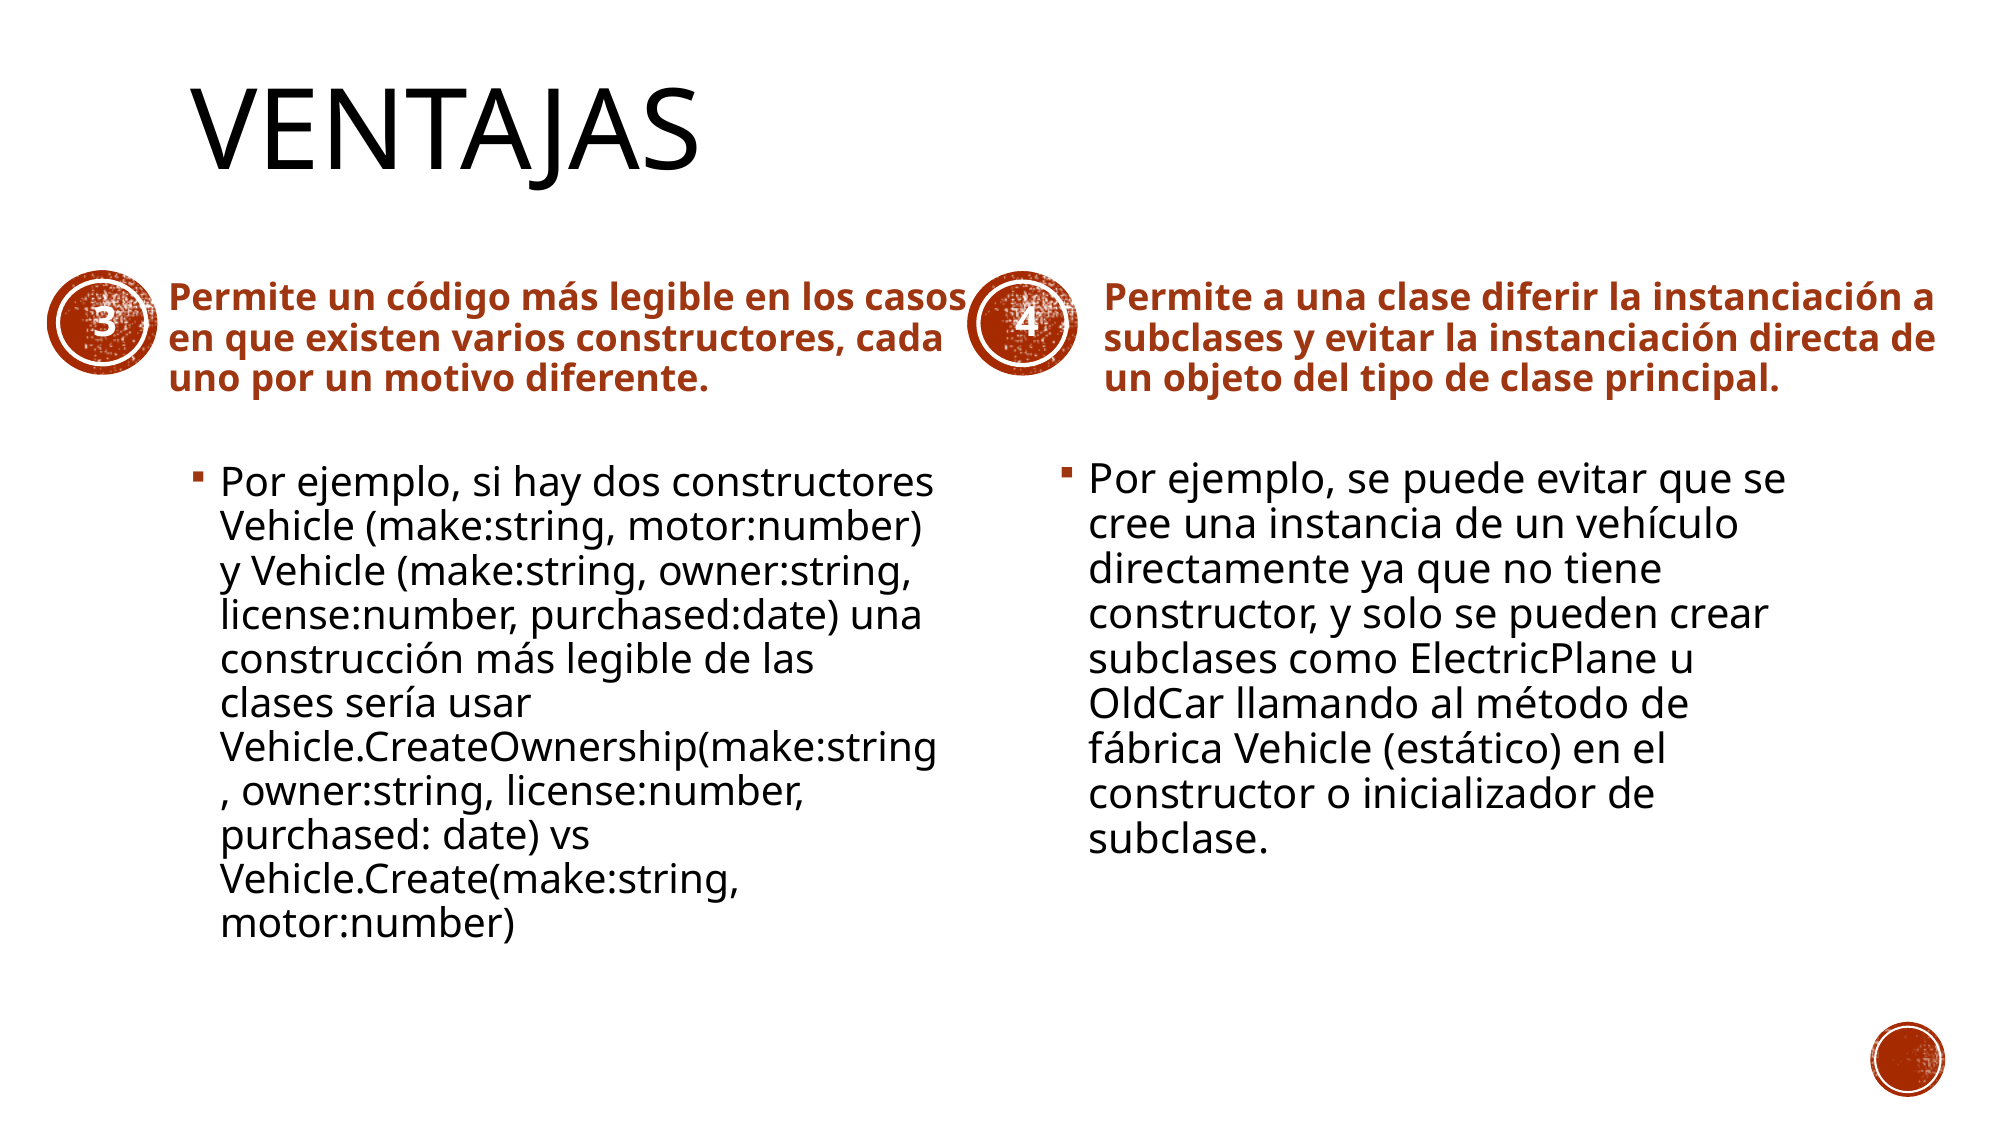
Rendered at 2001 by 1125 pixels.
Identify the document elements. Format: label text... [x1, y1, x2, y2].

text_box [969, 273, 1076, 374]
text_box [49, 272, 155, 373]
list Por ejemplo, se puede evitar que se cree una instancia de un vehículo directamente ya que no tiene constructor, y solo se pueden crear subclases como ElectricPlane u OldCar llamando al método de fábrica Vehicle (estático) en el constructor o inicializador de subclase. [1043, 450, 1824, 990]
list Permite un código más legible en los casos en que existen varios constructores, cada uno por un motivo diferente. [153, 247, 997, 431]
list Por ejemplo, si hay dos constructores Vehicle (make:string, motor:number) y Vehicle (make:string, owner:string, license:number, purchased:date) una construcción más legible de las clases sería usar Vehicle.CreateOwnership(make:string, owner:string, license:number, purchased: date) vs Vehicle.Create(make:string, motor:number) [175, 454, 956, 994]
list Permite a una clase diferir la instanciación a subclases y evitar la instanciación directa de un objeto del tipo de clase principal. [1088, 240, 1970, 439]
title Ventajas [175, 0, 1826, 265]
